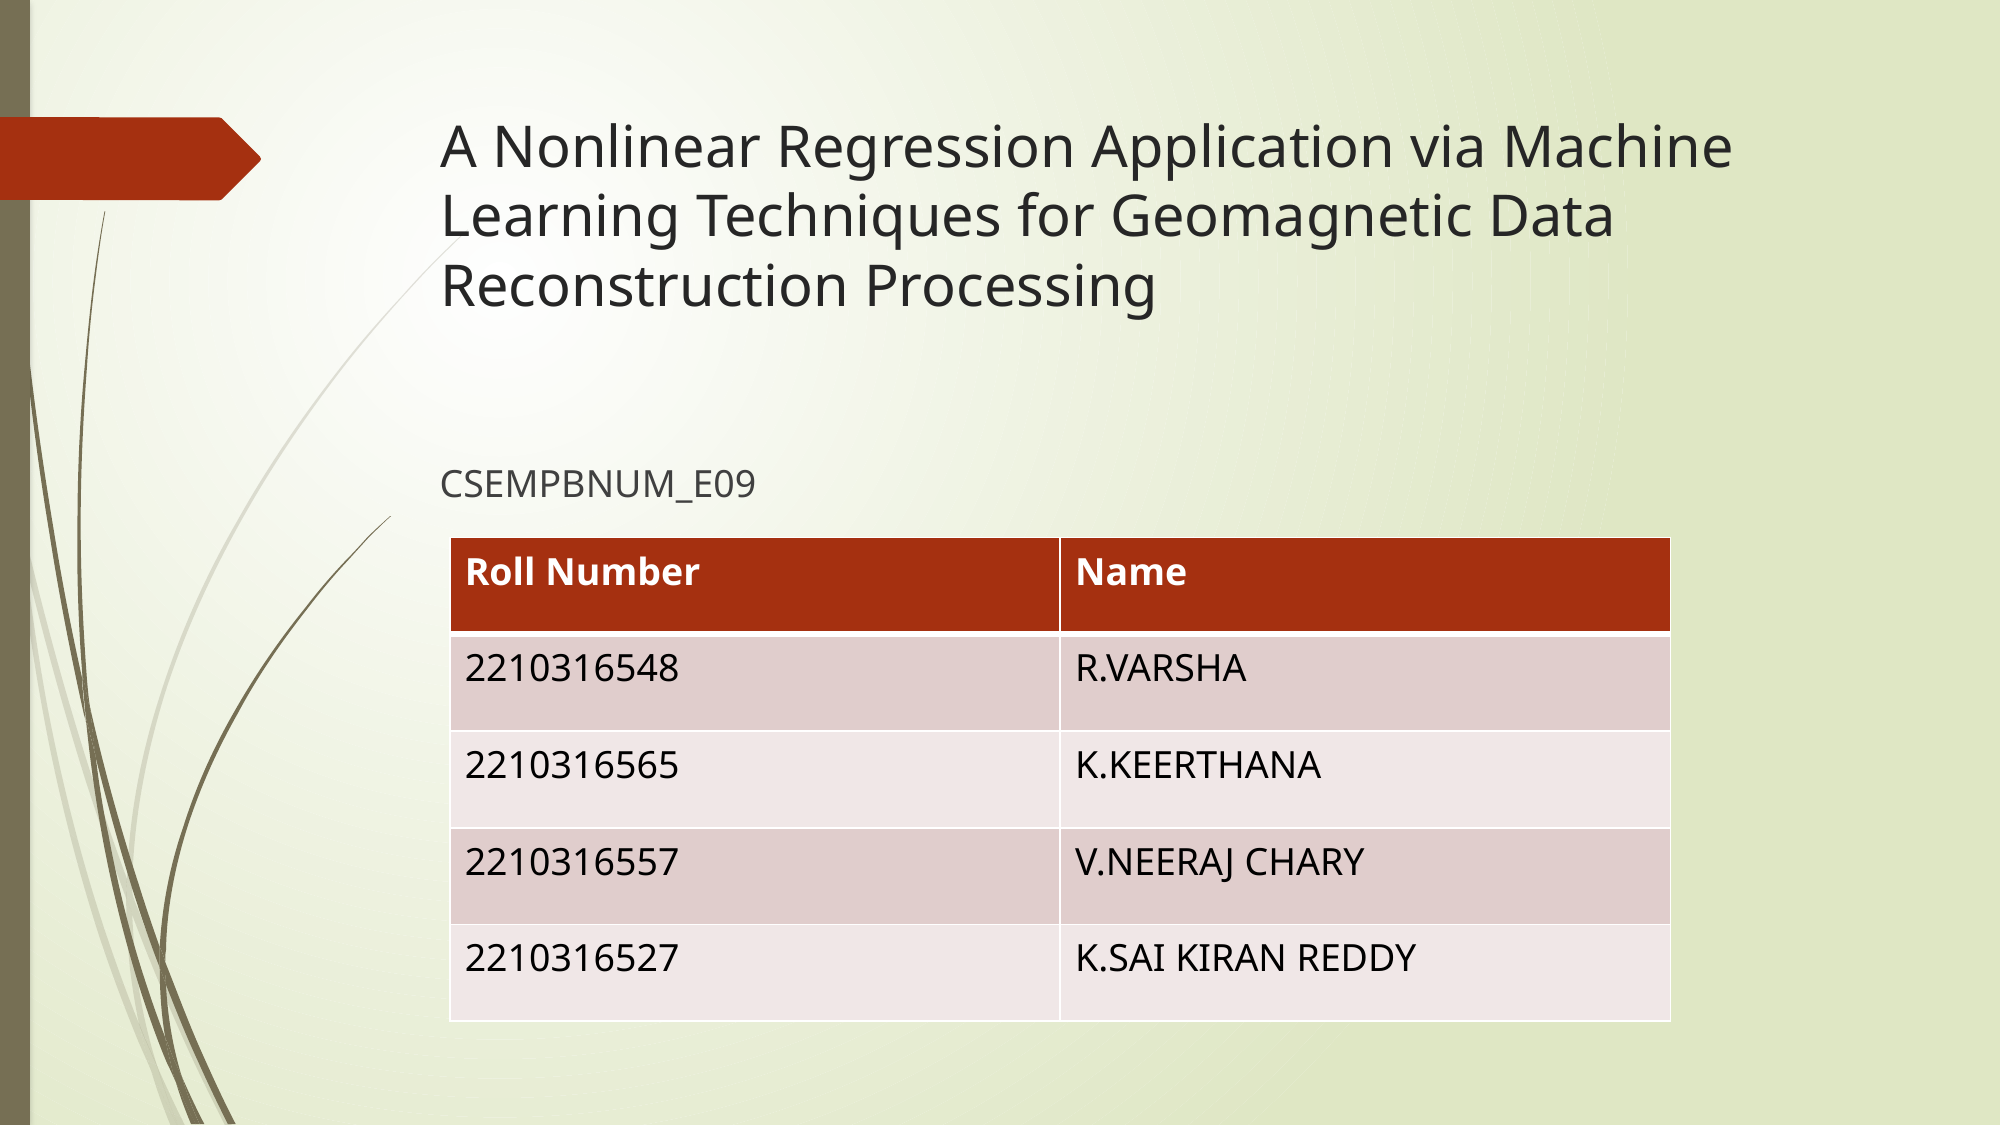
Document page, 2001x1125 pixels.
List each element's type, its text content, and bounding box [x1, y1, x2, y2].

title A Nonlinear Regression Application via Machine Learning Techniques for Geomagnetic Data Reconstruction Processing [425, 102, 1888, 401]
table_cell 2210316557 [451, 829, 1059, 924]
table_cell 2210316527 [451, 925, 1059, 1020]
table_cell K.SAI KIRAN REDDY [1061, 925, 1670, 1020]
table_header Name [1061, 538, 1670, 631]
table_cell R.VARSHA [1061, 637, 1670, 730]
table_cell 2210316565 [451, 732, 1059, 827]
table_header Roll Number [451, 538, 1059, 631]
list CSEMPBNUM_E09 [424, 452, 1888, 970]
table_cell 2210316548 [451, 637, 1059, 730]
table_cell V.NEERAJ CHARY [1061, 829, 1670, 924]
table_cell K.KEERTHANA [1061, 732, 1670, 827]
